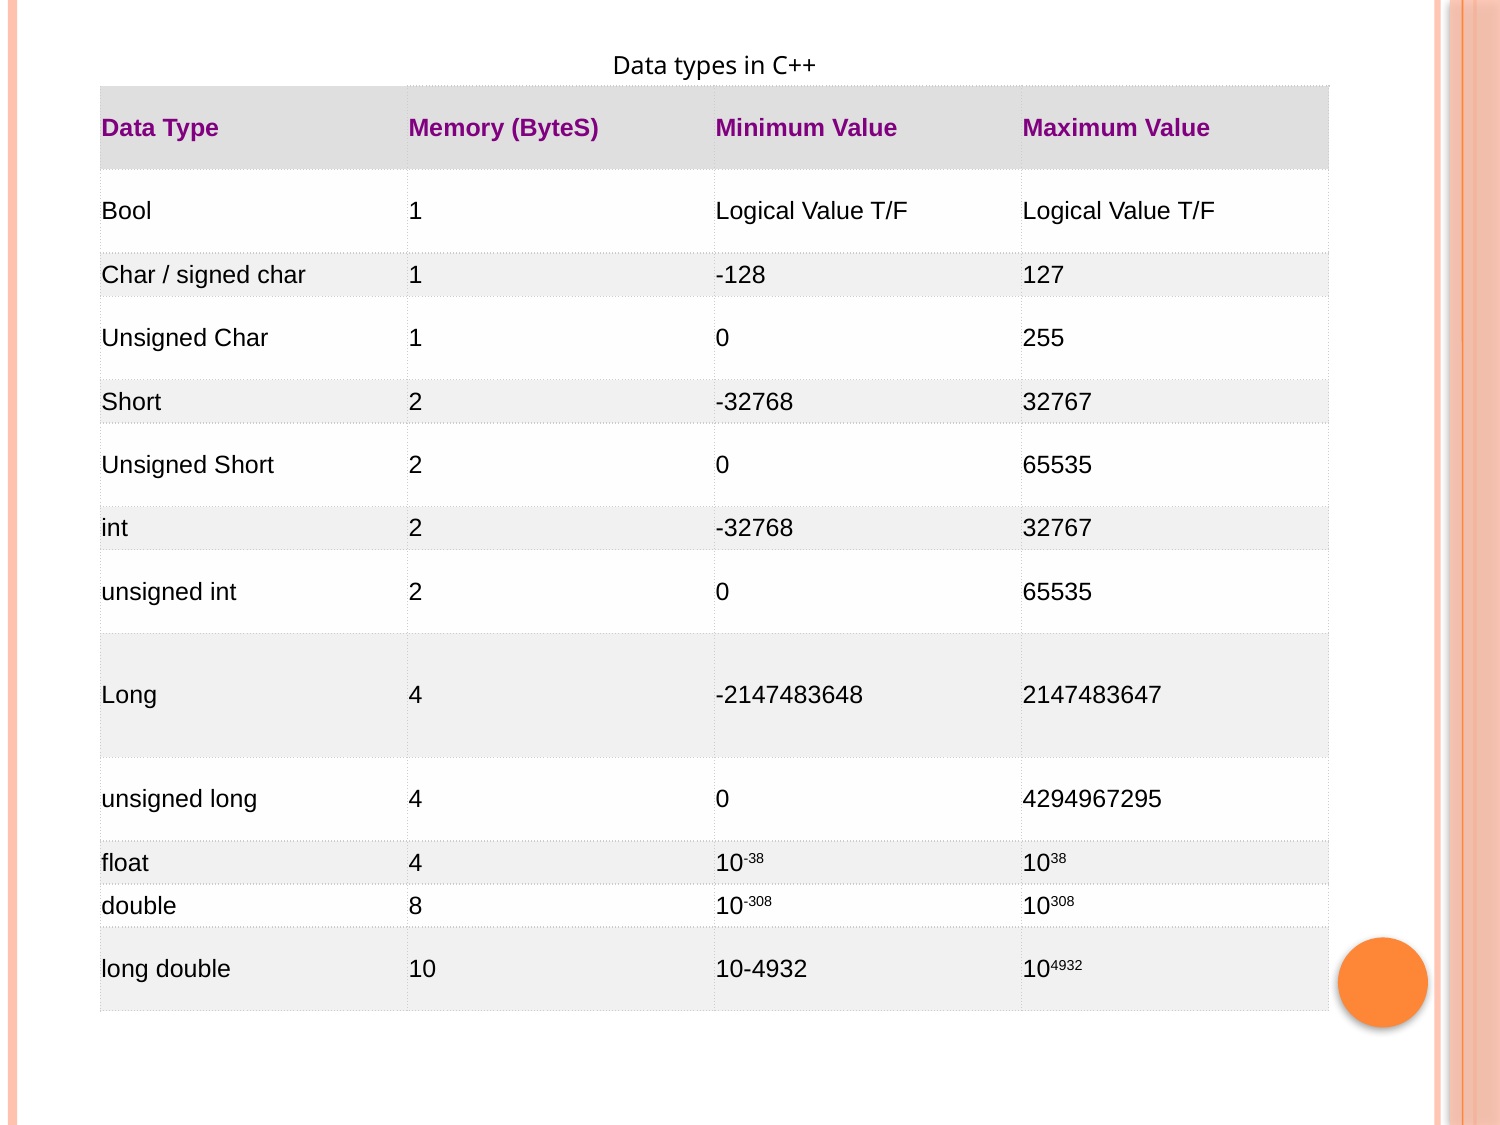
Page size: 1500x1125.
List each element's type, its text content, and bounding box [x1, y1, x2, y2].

table_cell 2147483647 [1022, 633, 1329, 757]
table_cell -32768 [715, 507, 1022, 550]
table_cell 0 [715, 423, 1022, 507]
table_cell Bool [100, 169, 407, 253]
table_cell double [100, 884, 407, 927]
table_header Data types in C++ [100, 43, 1329, 86]
table_cell -32768 [715, 380, 1022, 423]
table_cell long double [100, 927, 407, 1011]
table_cell 4 [407, 633, 715, 757]
table_cell Unsigned Short [100, 423, 407, 507]
table_cell 2 [407, 423, 715, 507]
table_cell Maximum Value [1022, 86, 1329, 169]
table_cell 0 [715, 550, 1022, 633]
table_cell 8 [407, 884, 715, 927]
table_cell Char / signed char [100, 253, 407, 296]
table_cell 10-4932 [715, 927, 1022, 1011]
table_cell 4 [407, 841, 715, 884]
table_cell 10 [407, 927, 715, 1011]
table_cell 2 [407, 550, 715, 633]
table_cell 65535 [1022, 550, 1329, 633]
table_cell 0 [715, 757, 1022, 841]
table_cell 32767 [1022, 507, 1329, 550]
table_cell -128 [715, 253, 1022, 296]
table_cell 2 [407, 380, 715, 423]
table_cell 1038 [1022, 841, 1329, 884]
table_cell 4 [407, 757, 715, 841]
table_cell Logical Value T/F [1022, 169, 1329, 253]
table_cell 2 [407, 507, 715, 550]
table_cell -2147483648 [715, 633, 1022, 757]
table_cell 1 [407, 296, 715, 380]
table_cell unsigned long [100, 757, 407, 841]
table_cell 10-308 [715, 884, 1022, 927]
table_cell 32767 [1022, 380, 1329, 423]
table_cell unsigned int [100, 550, 407, 633]
table_cell Minimum Value [715, 86, 1022, 169]
table_cell 104932 [1022, 927, 1329, 1011]
table_cell int [100, 507, 407, 550]
table_cell Data Type [100, 86, 407, 169]
table_cell Short [100, 380, 407, 423]
table_cell Memory (ByteS) [407, 86, 715, 169]
table_cell 10308 [1022, 884, 1329, 927]
table_cell 1 [407, 169, 715, 253]
table_cell 65535 [1022, 423, 1329, 507]
table_cell 255 [1022, 296, 1329, 380]
table_cell float [100, 841, 407, 884]
table_cell 1 [407, 253, 715, 296]
table_cell 0 [715, 296, 1022, 380]
table_cell 4294967295 [1022, 757, 1329, 841]
table_cell 127 [1022, 253, 1329, 296]
table_cell 10-38 [715, 841, 1022, 884]
table_cell Long [100, 633, 407, 757]
table_cell Unsigned Char [100, 296, 407, 380]
table_cell Logical Value T/F [715, 169, 1022, 253]
